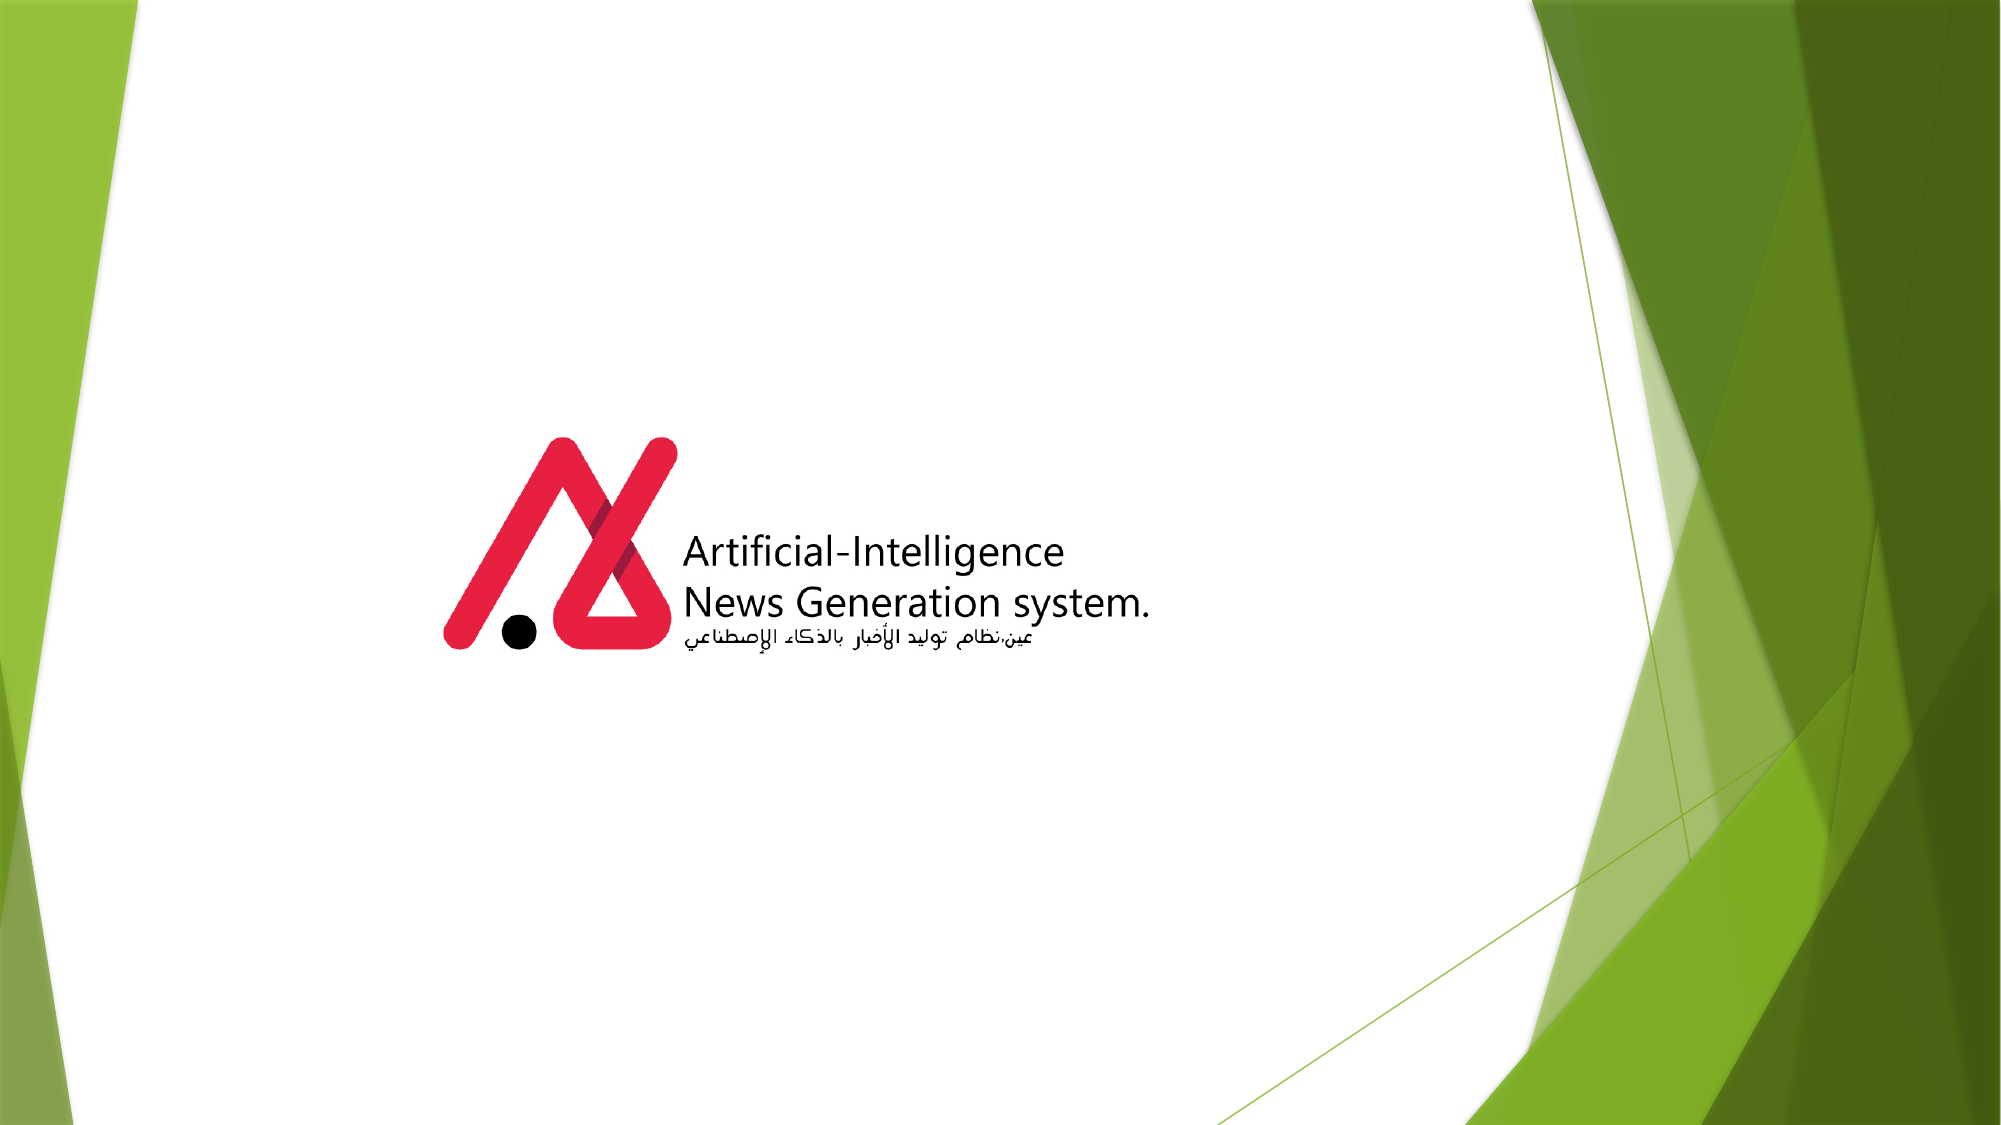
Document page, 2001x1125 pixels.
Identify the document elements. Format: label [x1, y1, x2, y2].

text_box [0, 0, 2000, 1125]
picture [433, 429, 1164, 659]
